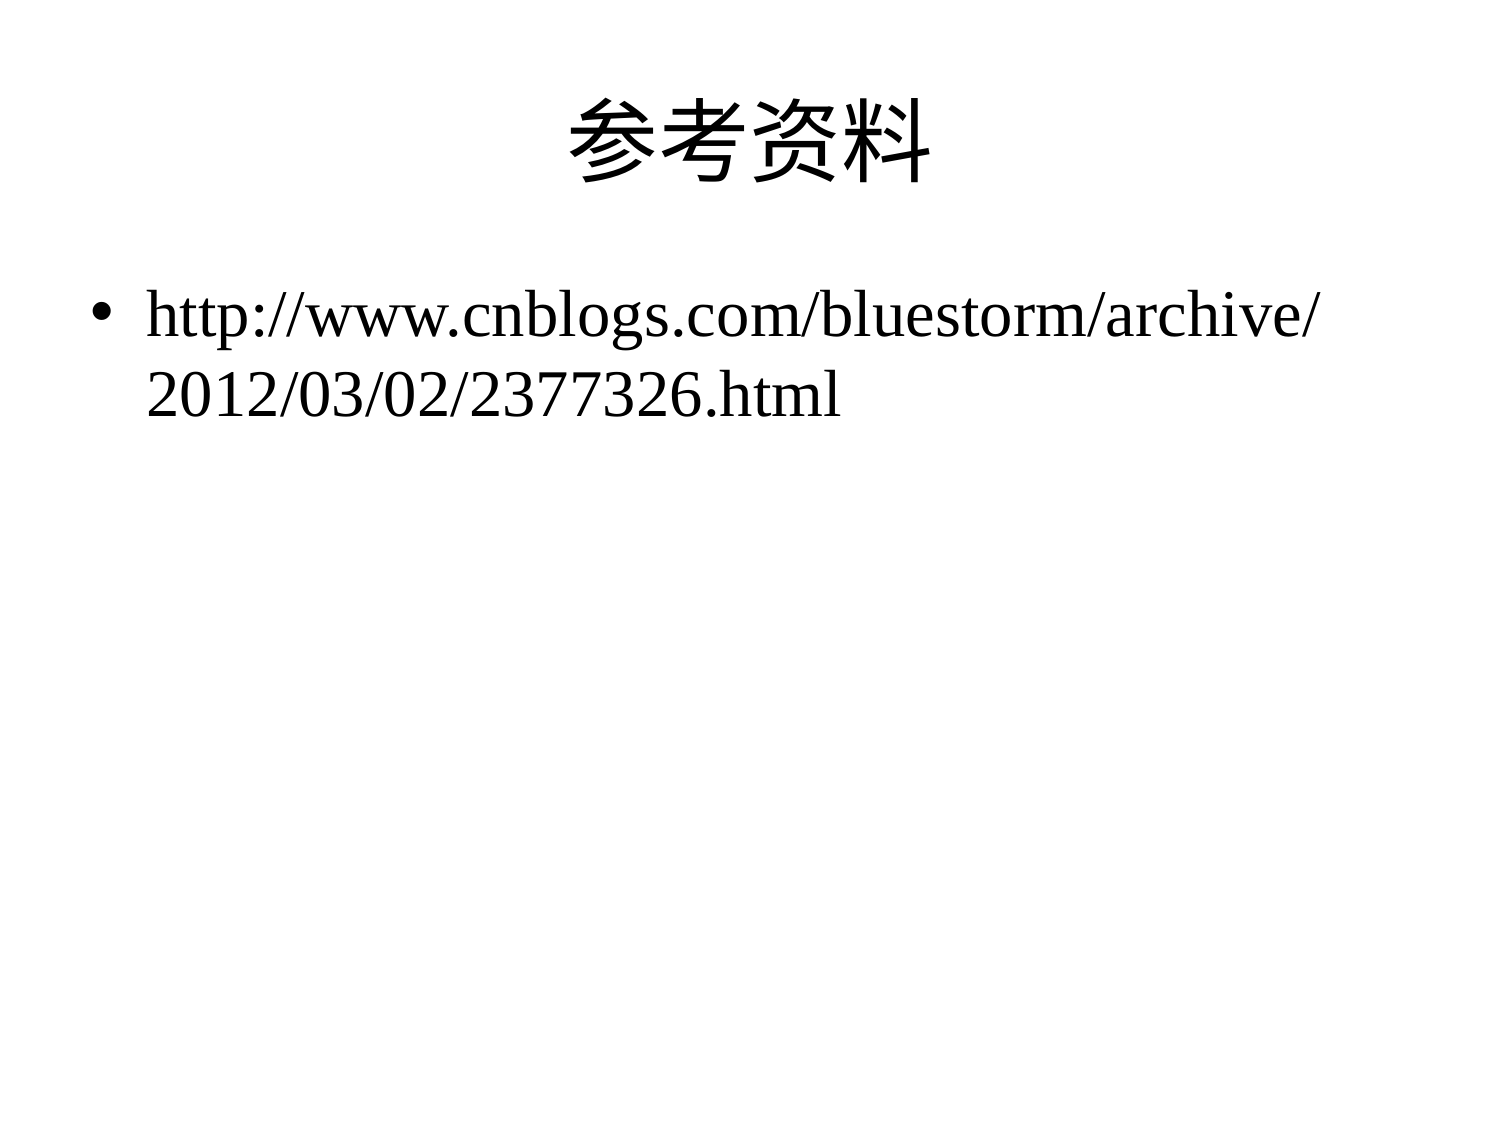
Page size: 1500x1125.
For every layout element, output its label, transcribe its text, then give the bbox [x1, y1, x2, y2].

title 参考资料 [75, 45, 1425, 233]
list http://www.cnblogs.com/bluestorm/archive/2012/03/02/2377326.html [75, 262, 1425, 1005]
